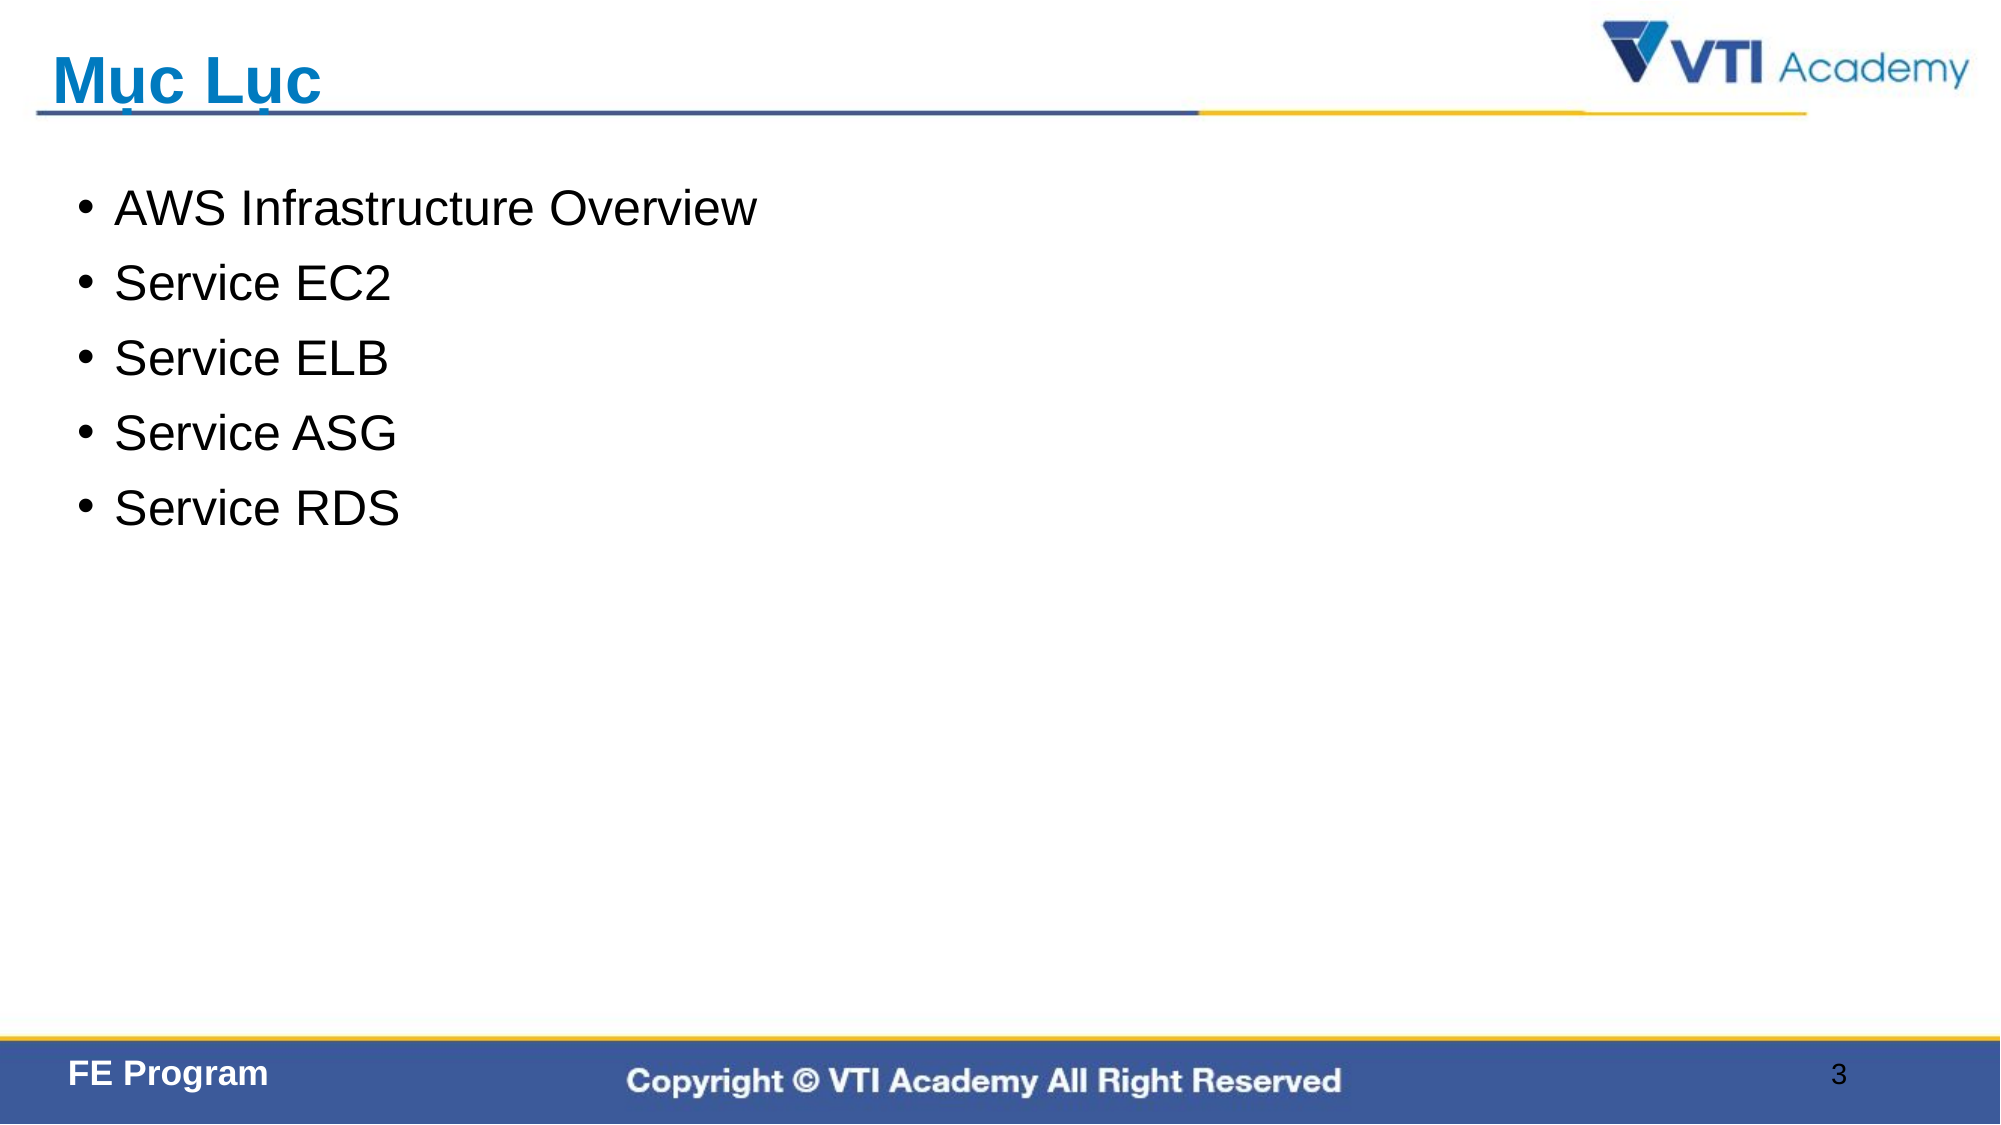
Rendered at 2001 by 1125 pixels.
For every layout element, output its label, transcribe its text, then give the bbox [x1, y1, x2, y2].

title Mục Lục [37, 37, 1763, 127]
slide_number 3 [1412, 1042, 1863, 1103]
list AWS Infrastructure Overview Service EC2 Service ELB Service ASG Service RDS [62, 174, 1788, 889]
picture [0, 1, 2000, 1124]
